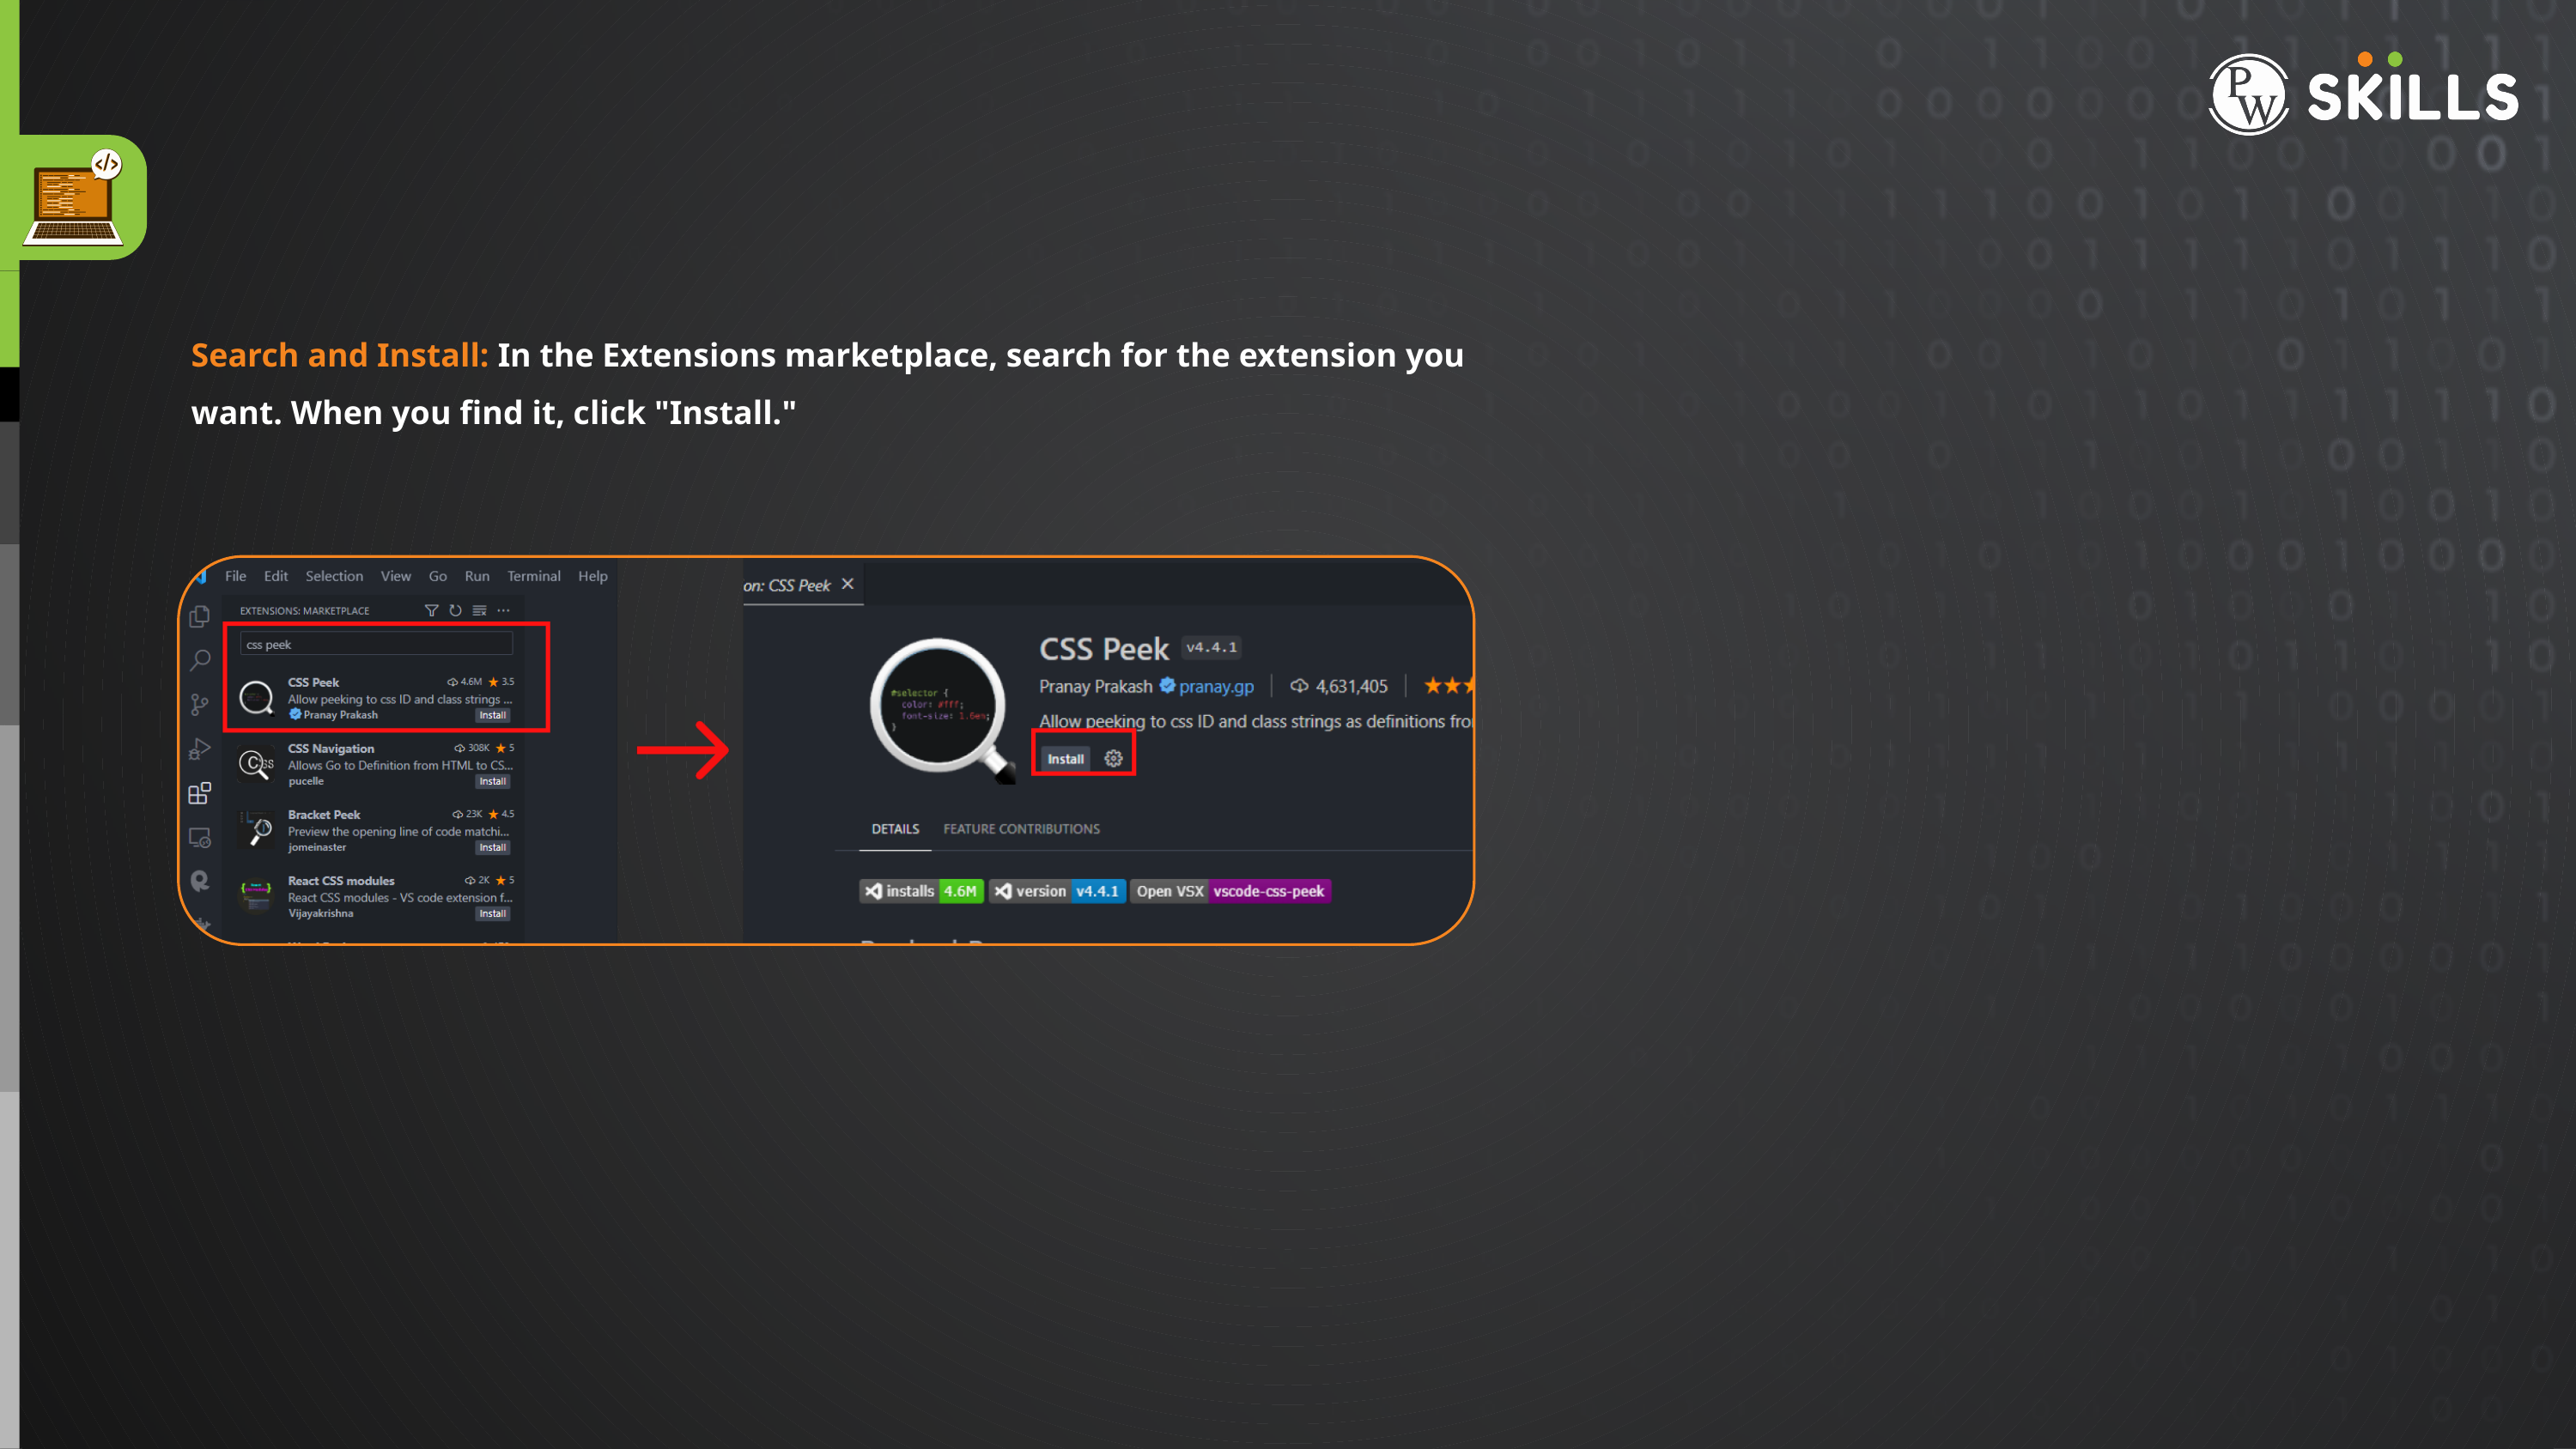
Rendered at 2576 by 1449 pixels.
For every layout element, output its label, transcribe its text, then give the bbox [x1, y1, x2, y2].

picture [22, 149, 125, 246]
text_box Search and Install: In the Extensions marketplace, search for the extension you want. When you find it, click "Install." [178, 302, 1487, 445]
picture [2208, 52, 2518, 136]
picture [178, 555, 1475, 945]
